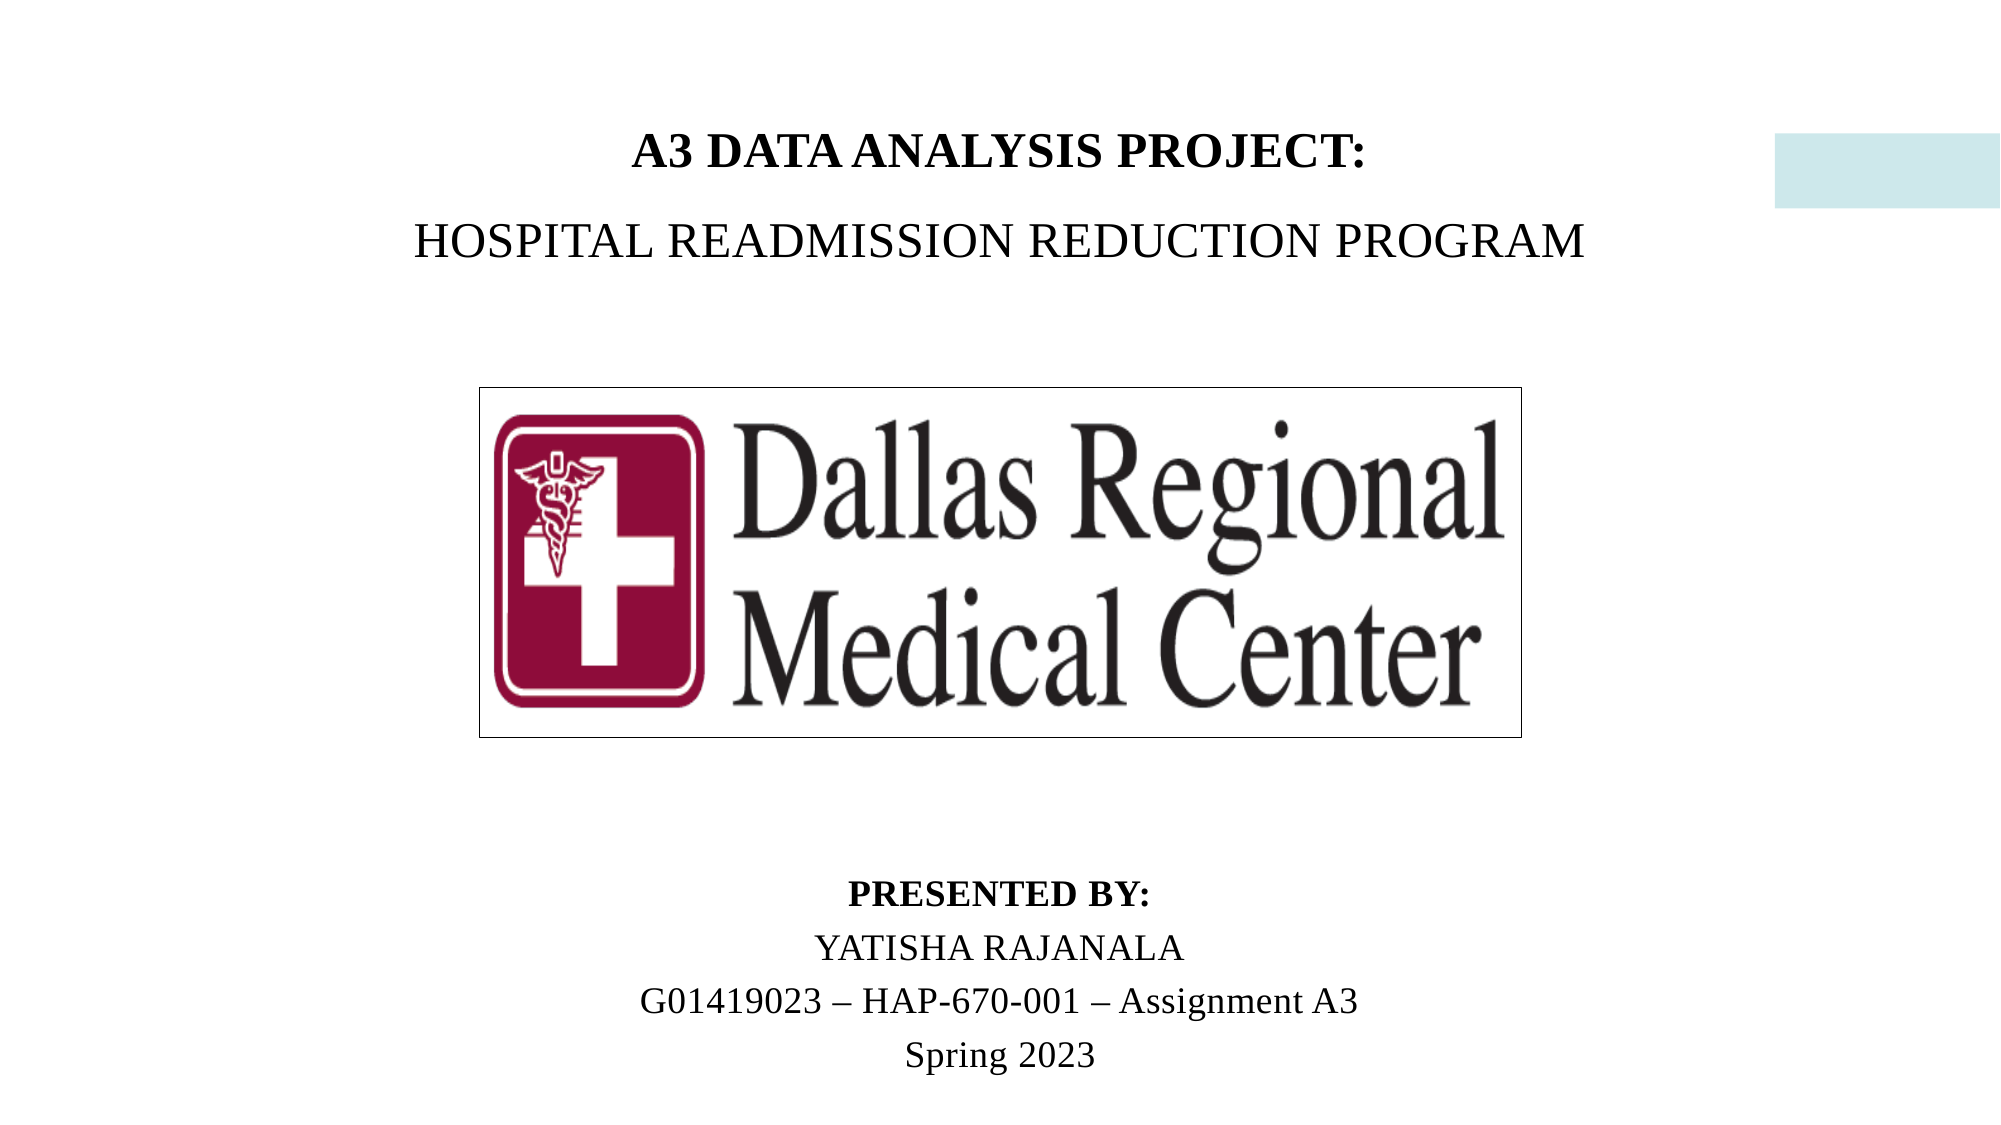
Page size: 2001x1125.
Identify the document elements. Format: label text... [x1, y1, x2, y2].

text_box A3 DATA ANALYSIS PROJECT: HOSPITAL READMISSION REDUCTION PROGRAM [0, 66, 2000, 276]
picture [479, 387, 1521, 738]
title PRESENTED BY: YATISHA RAJANALA G01419023 – HAP-670-001 – Assignment A3 Spring 2023 [0, 849, 2000, 1084]
